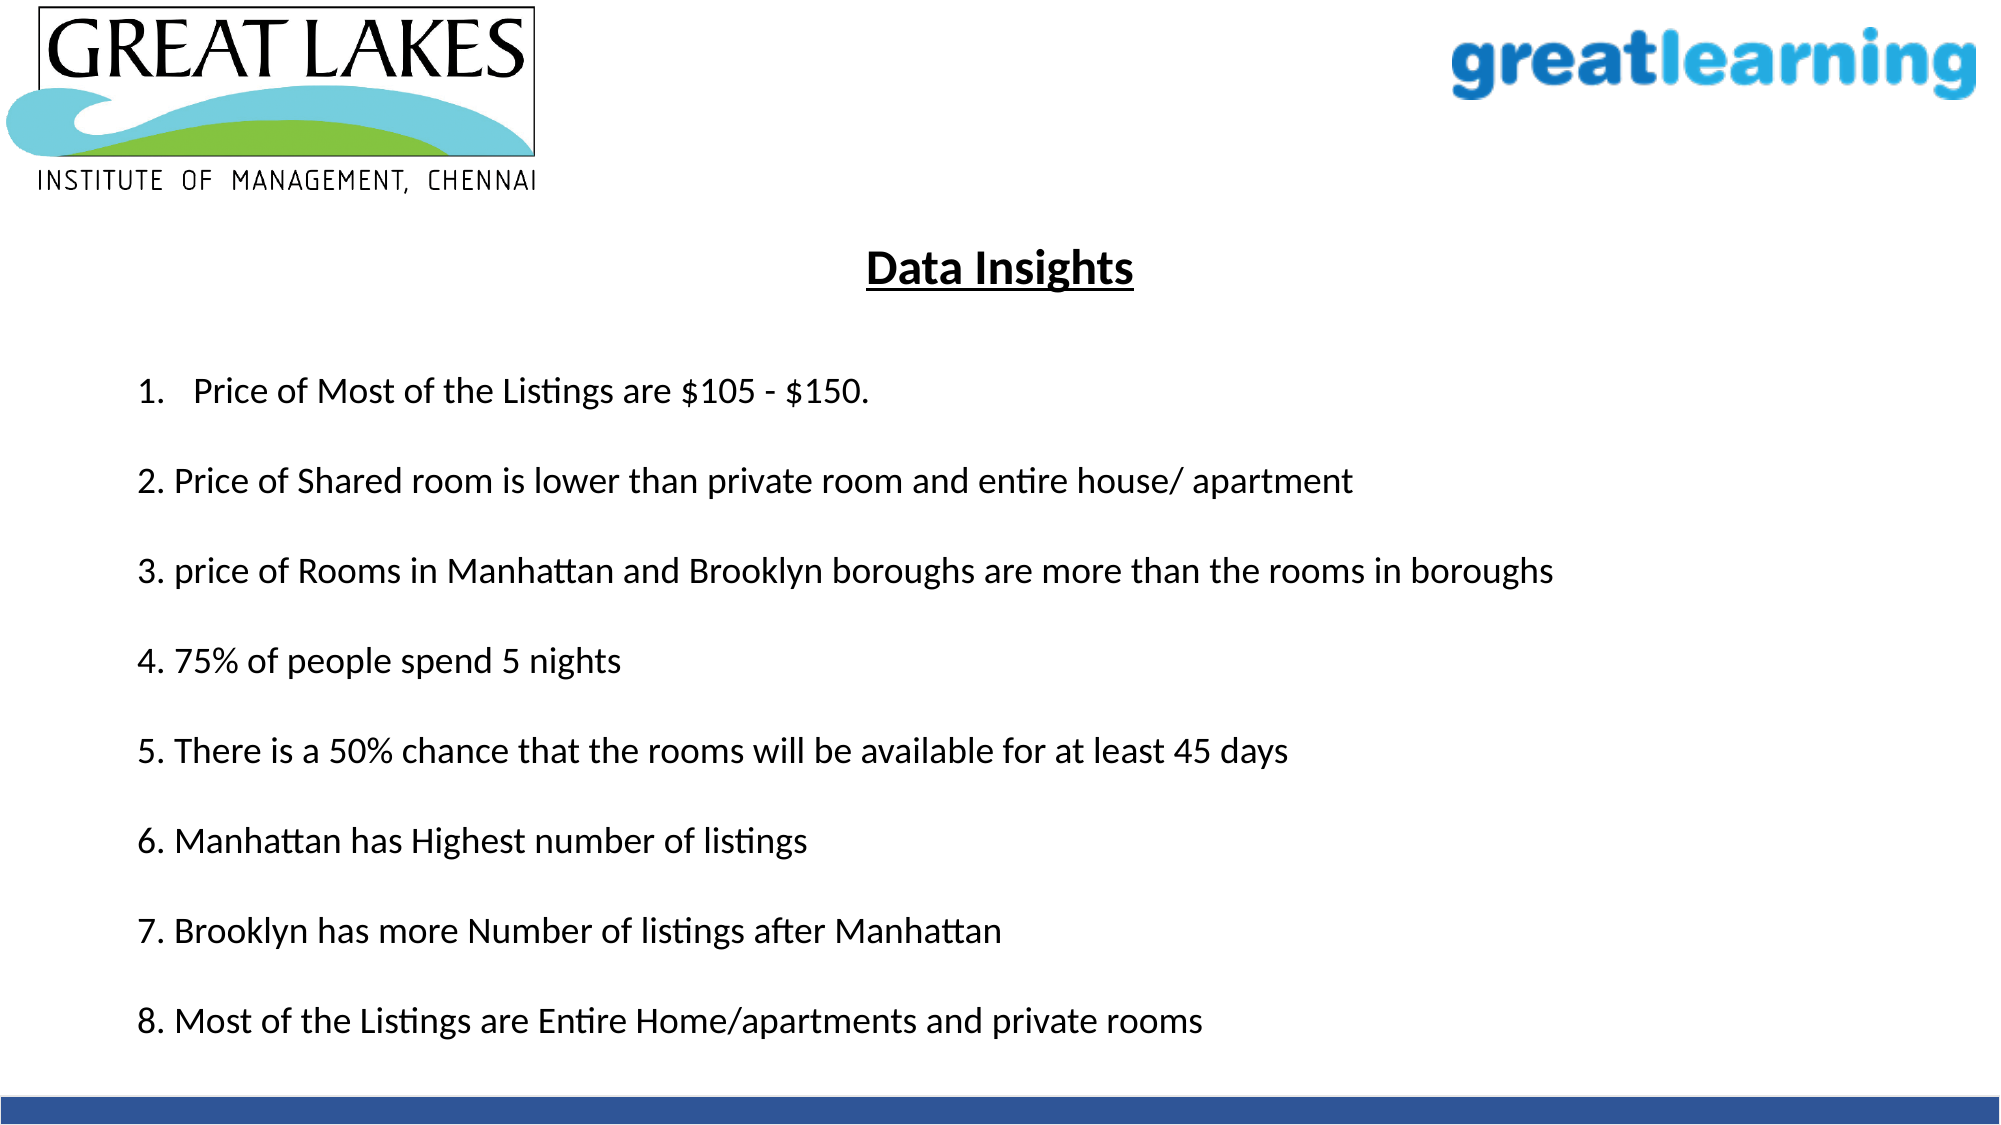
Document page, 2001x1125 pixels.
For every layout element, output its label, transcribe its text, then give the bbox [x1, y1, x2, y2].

picture [1452, 27, 1976, 101]
picture [6, 6, 535, 194]
text_box [0, 1095, 2000, 1125]
text_box Price of Most of the Listings are $105 - $150. 2. Price of Shared room is lower than private room and entire house/ apartment 3. price of Rooms in Manhattan and Brooklyn boroughs are more than the rooms in boroughs 4. 75% of people spend 5 nights 5. There is a 50% chance that the rooms will be available for at least 45 days 6. Manhattan has Highest number of listings 7. Brooklyn has more Number of listings after Manhattan 8. Most of the Listings are Entire Home/apartments and private rooms [122, 358, 1929, 1049]
text_box Data Insights [158, 227, 1842, 302]
